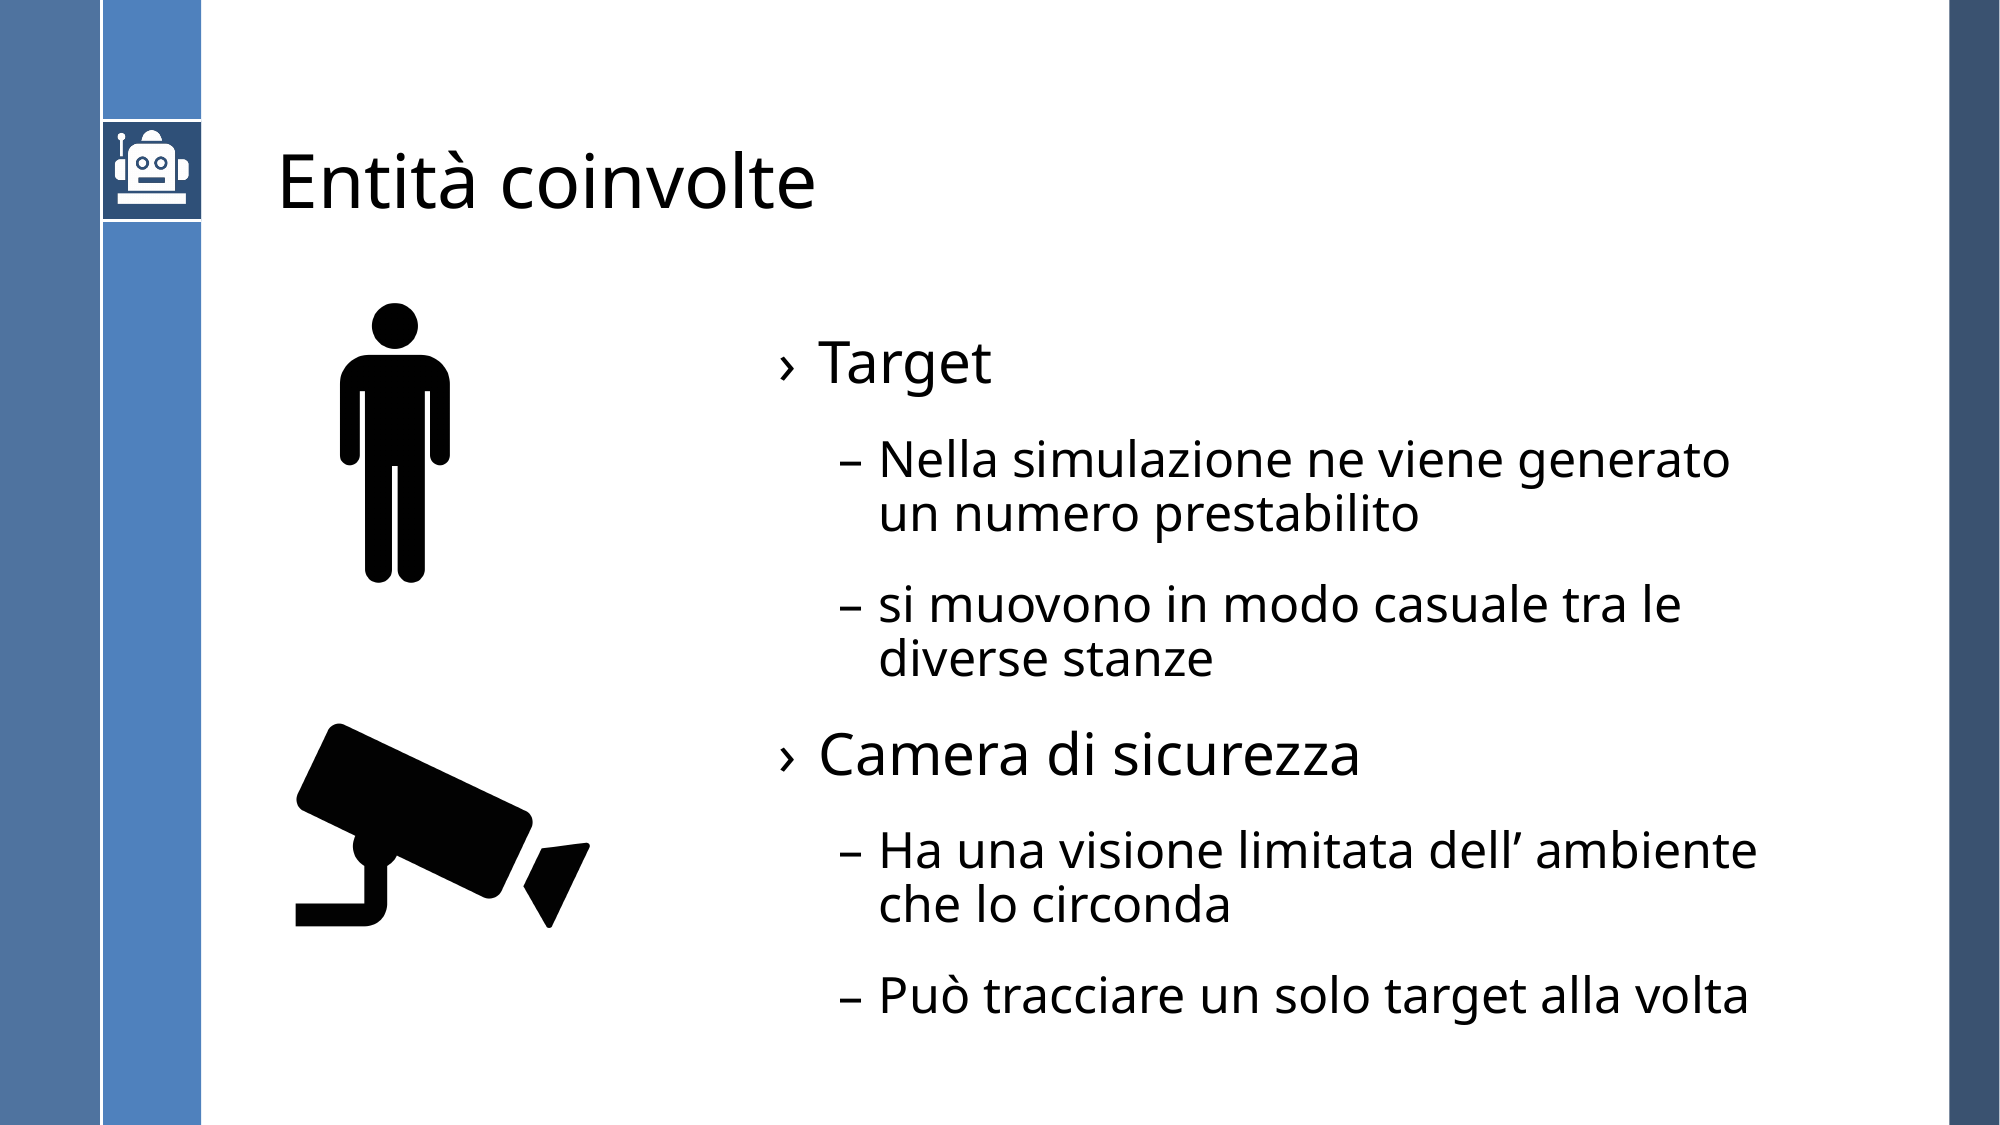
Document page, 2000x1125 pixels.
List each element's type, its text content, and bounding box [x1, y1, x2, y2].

picture [290, 686, 593, 988]
text_box Target Nella simulazione ne viene generato un numero prestabilito si muovono in modo casuale tra le diverse stanze Camera di sicurezza Ha una visione limitata dell’ ambiente che lo circonda Può tracciare un solo target alla volta [763, 326, 1803, 1047]
picture [112, 130, 191, 209]
title Entità coinvolte [261, 29, 1867, 233]
picture [243, 282, 546, 603]
